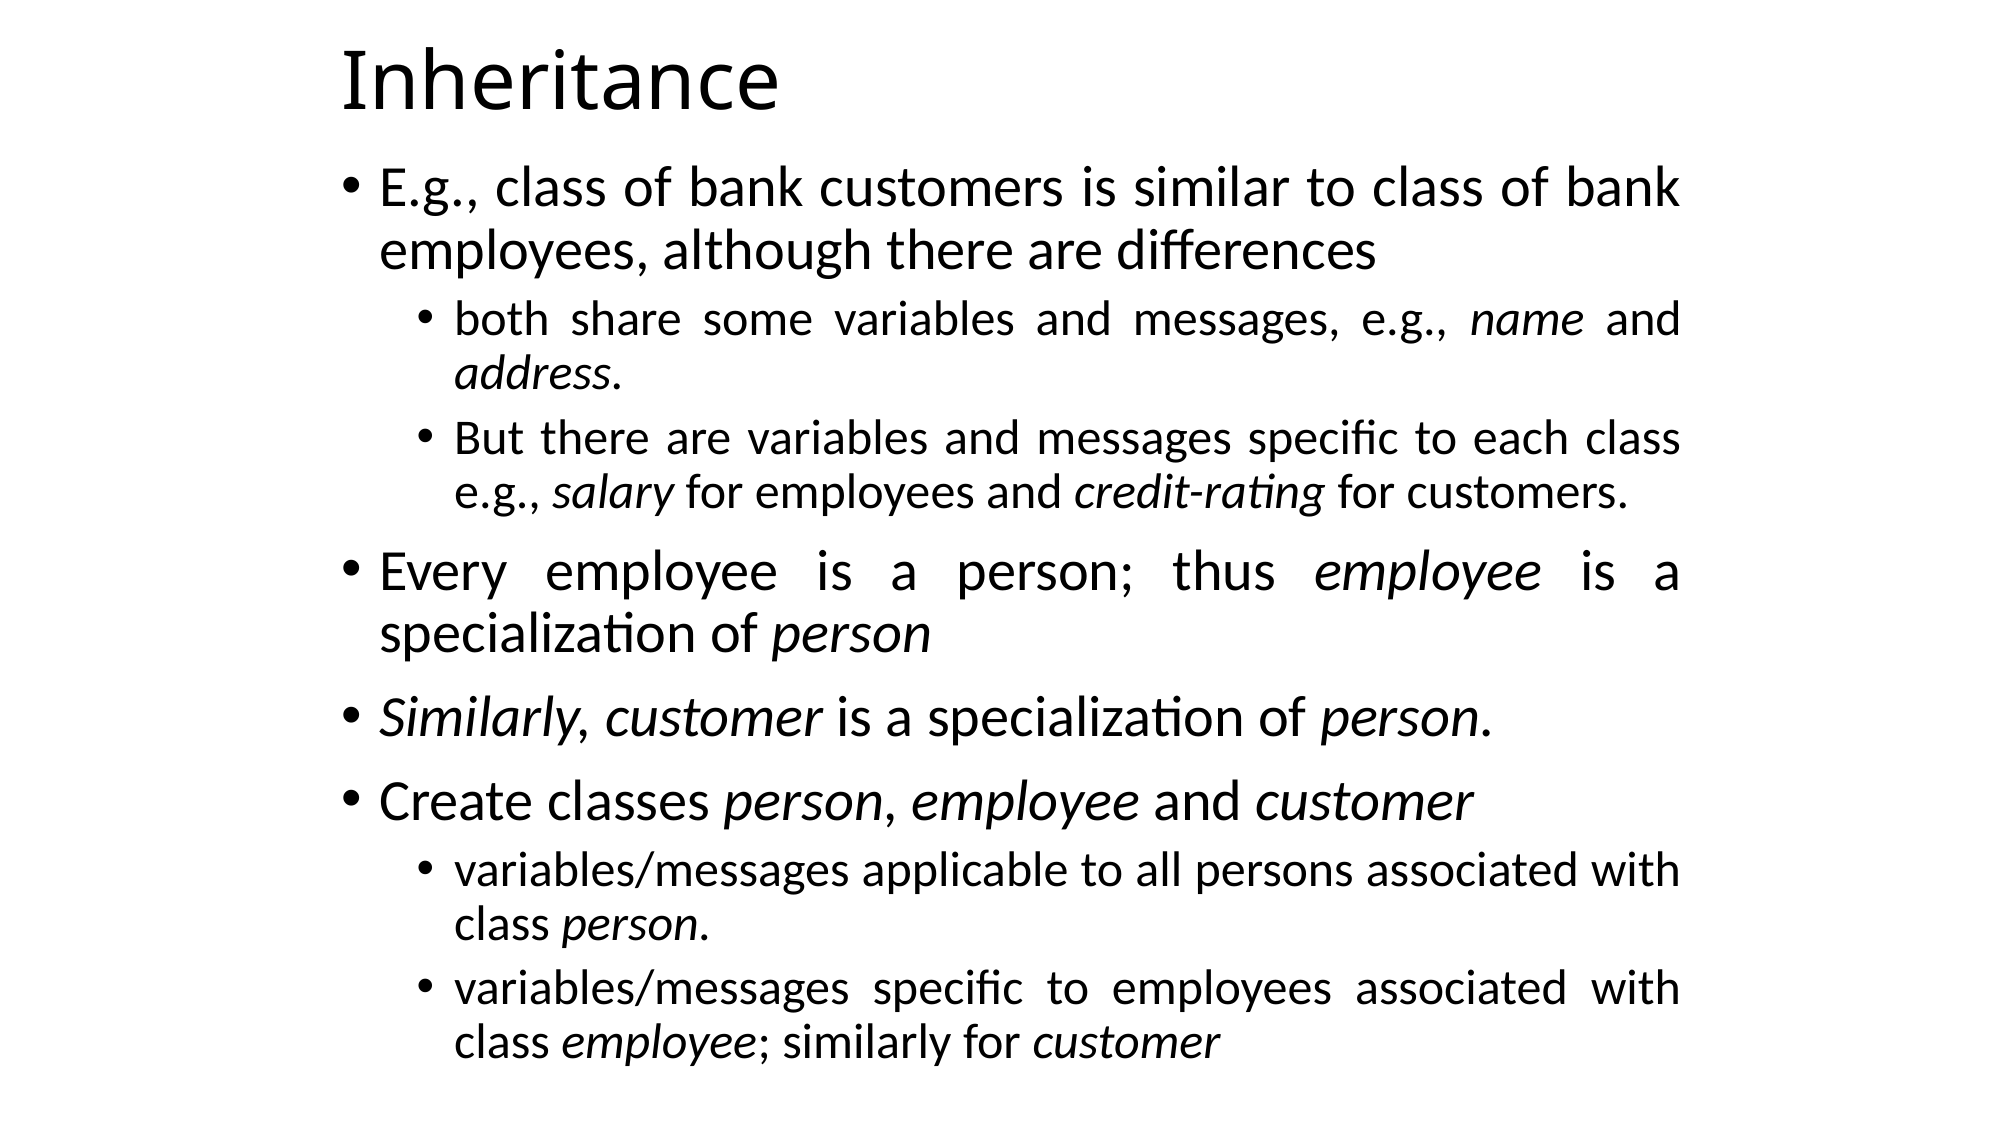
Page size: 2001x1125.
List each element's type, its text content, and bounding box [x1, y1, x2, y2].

list E.g., class of bank customers is similar to class of bank employees, although there are differences both share some variables and messages, e.g., name and address. But there are variables and messages specific to each class e.g., salary for employees and credit-rating for customers. Every employee is a person; thus employee is a specialization of person Similarly, customer is a specialization of person. Create classes person, employee and customer variables/messages applicable to all persons associated with class person. variables/messages specific to employees associated with class employee; similarly for customer [326, 149, 1697, 1080]
title Inheritance [326, 30, 1677, 135]
